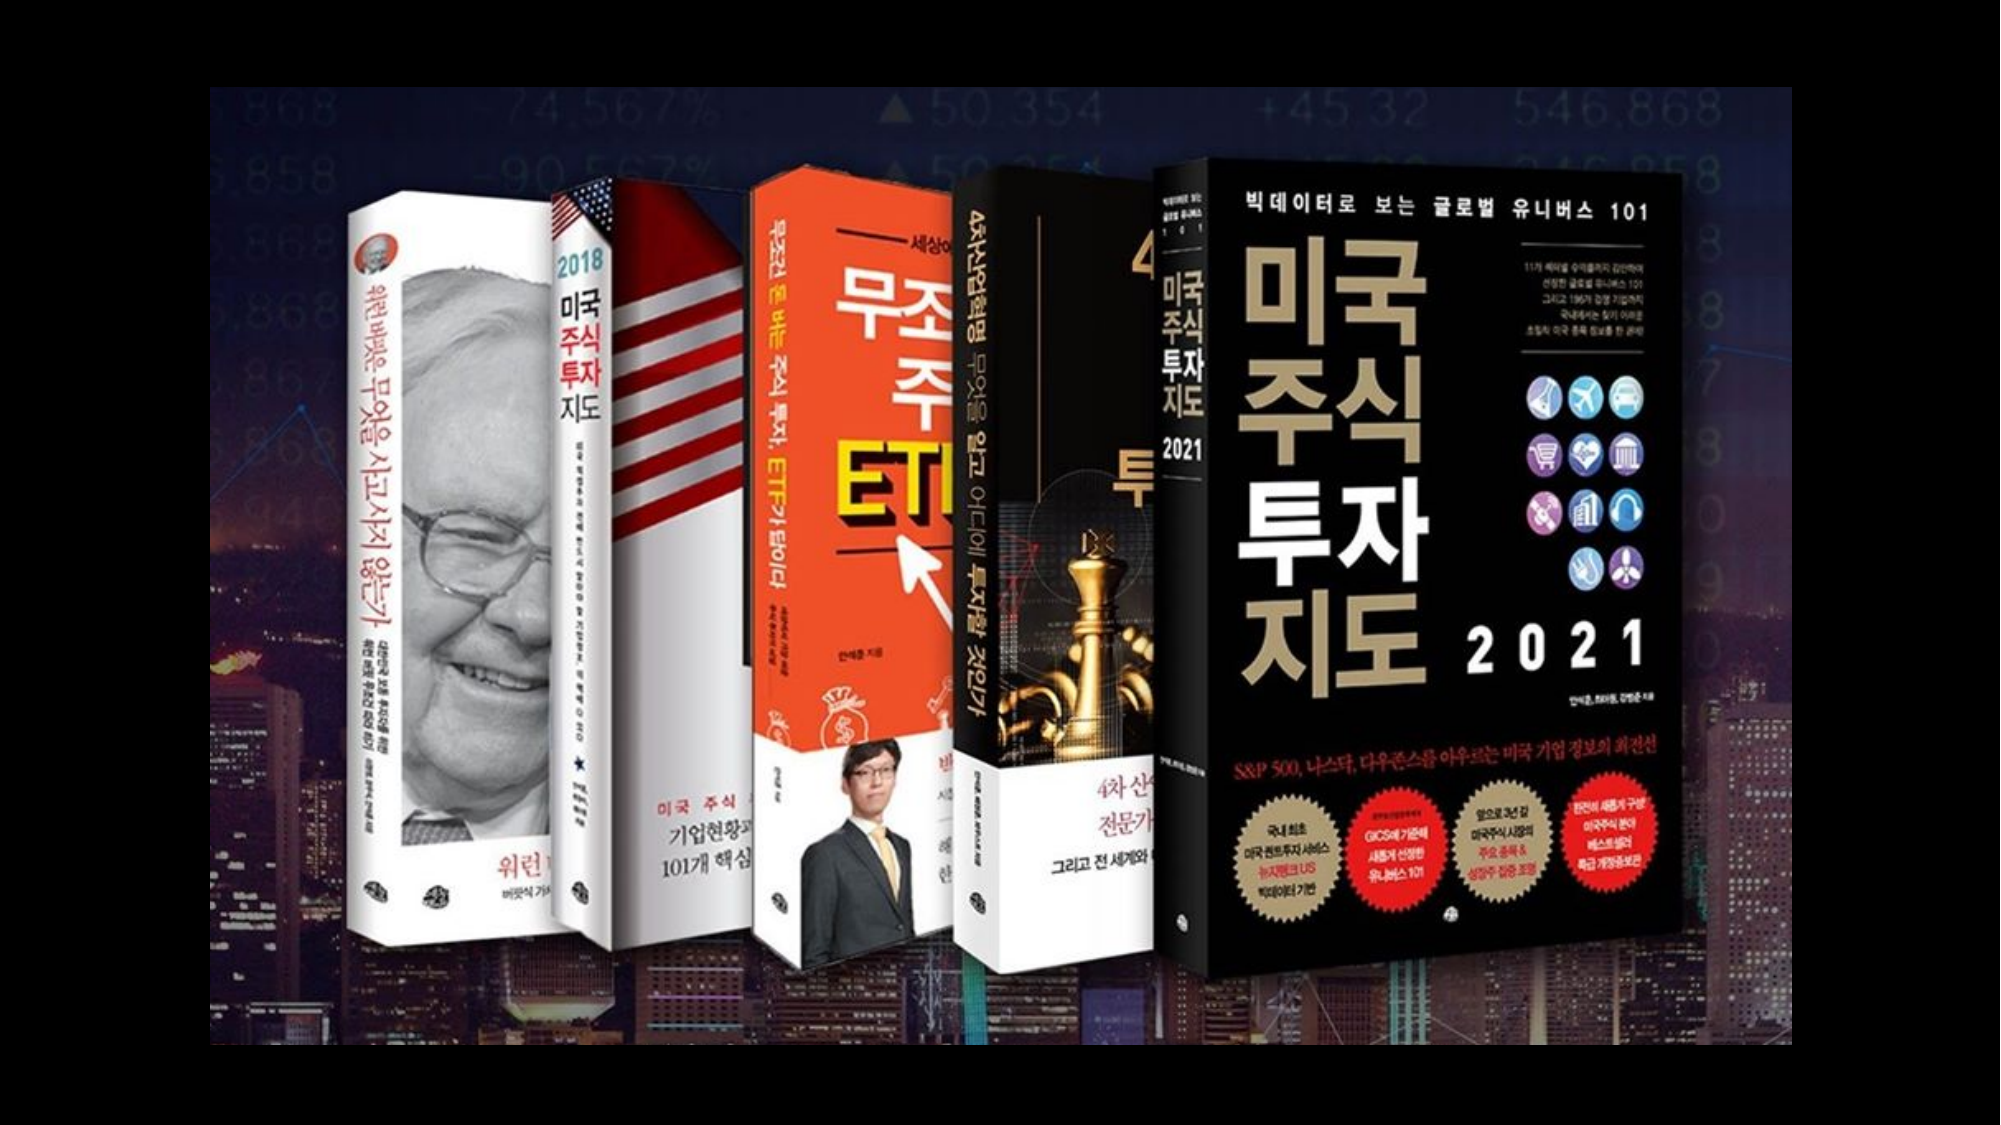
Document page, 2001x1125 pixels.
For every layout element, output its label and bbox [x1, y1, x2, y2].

picture [209, 87, 1792, 1045]
